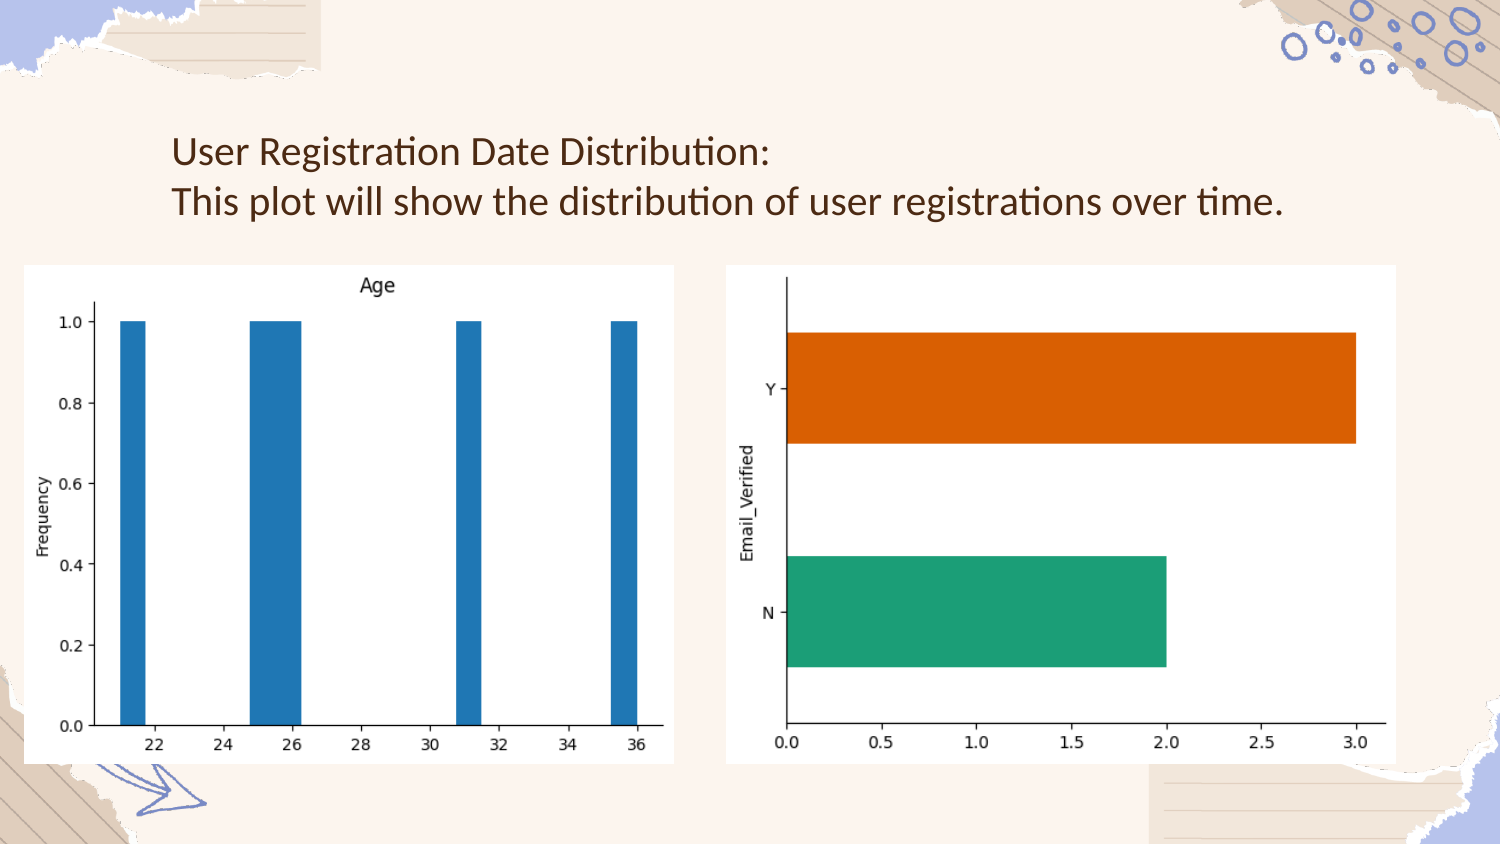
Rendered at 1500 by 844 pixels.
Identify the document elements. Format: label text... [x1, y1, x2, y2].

text_box User Registration Date Distribution: This plot will show the distribution of user registrations over time. [156, 108, 1344, 239]
picture [0, 0, 1500, 844]
